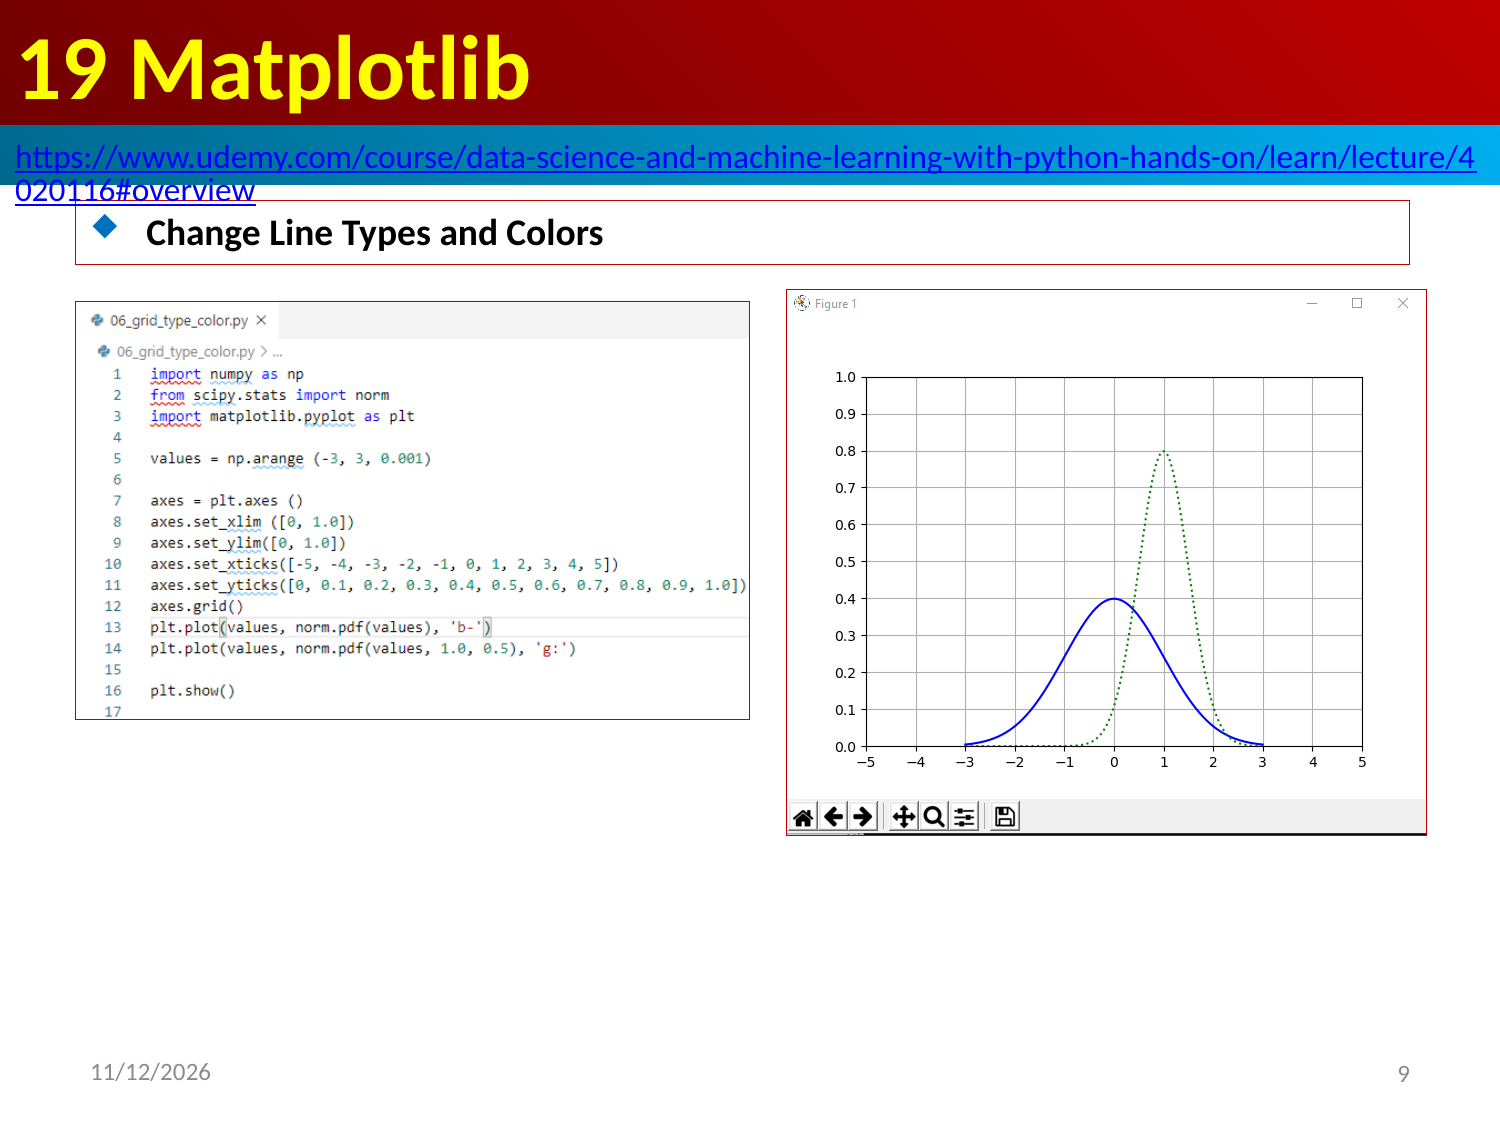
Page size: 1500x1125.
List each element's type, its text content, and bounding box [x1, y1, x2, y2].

picture [74, 300, 751, 721]
picture [786, 289, 1427, 836]
slide_number 9 [1074, 1042, 1425, 1103]
text_box https://www.udemy.com/course/data-science-and-machine-learning-with-python-hands-on/learn/lecture/4020116#overview [0, 125, 1500, 185]
subtitle Change Line Types and Colors [75, 200, 1410, 265]
title 19 Matplotlib [0, 0, 1500, 125]
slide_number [75, 1040, 425, 1101]
